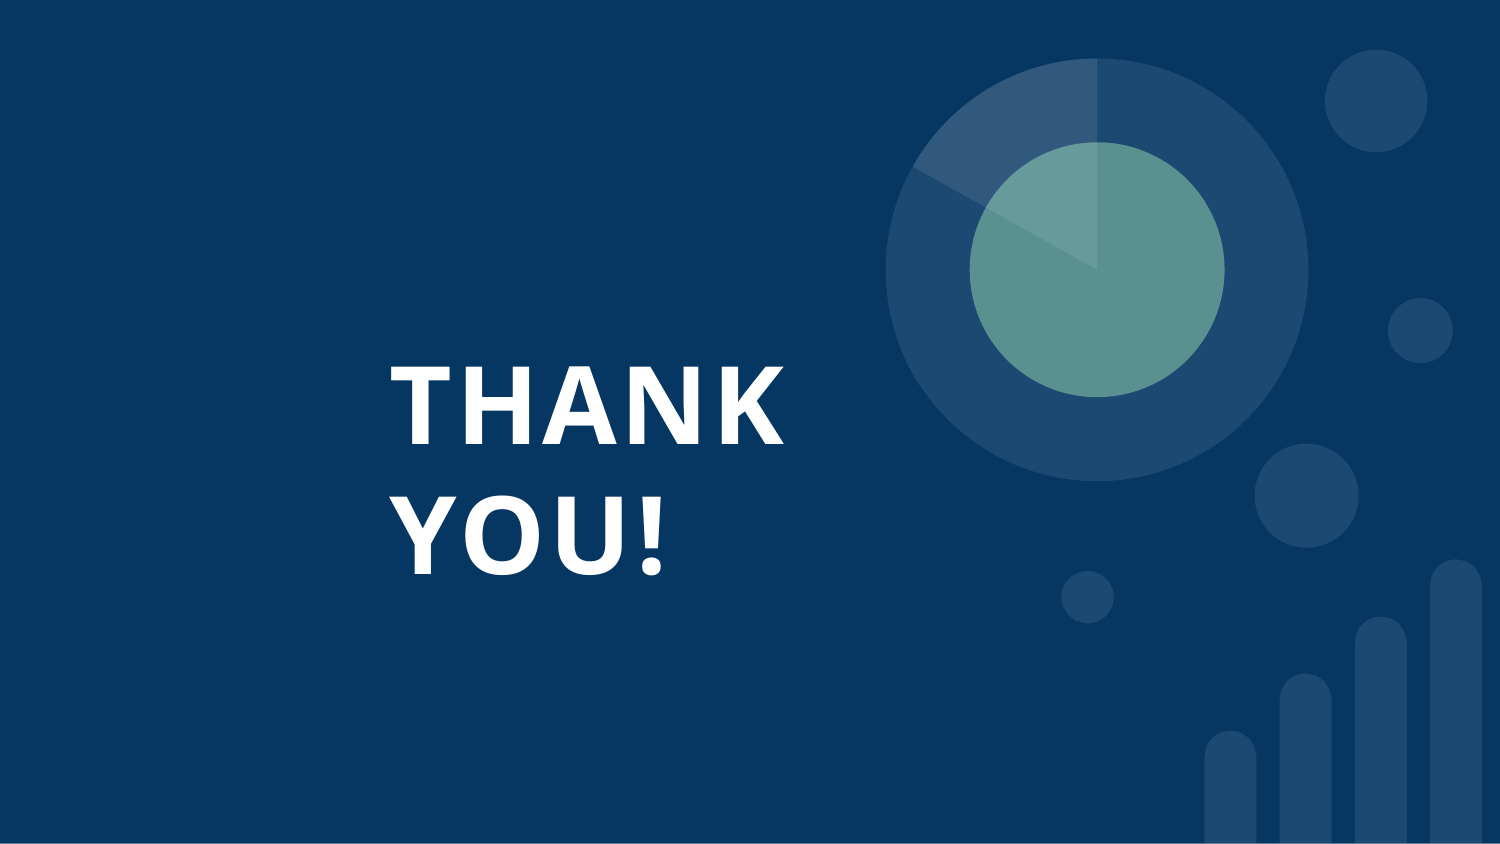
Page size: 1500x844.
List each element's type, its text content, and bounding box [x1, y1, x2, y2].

title THANK YOU! [387, 334, 1064, 597]
